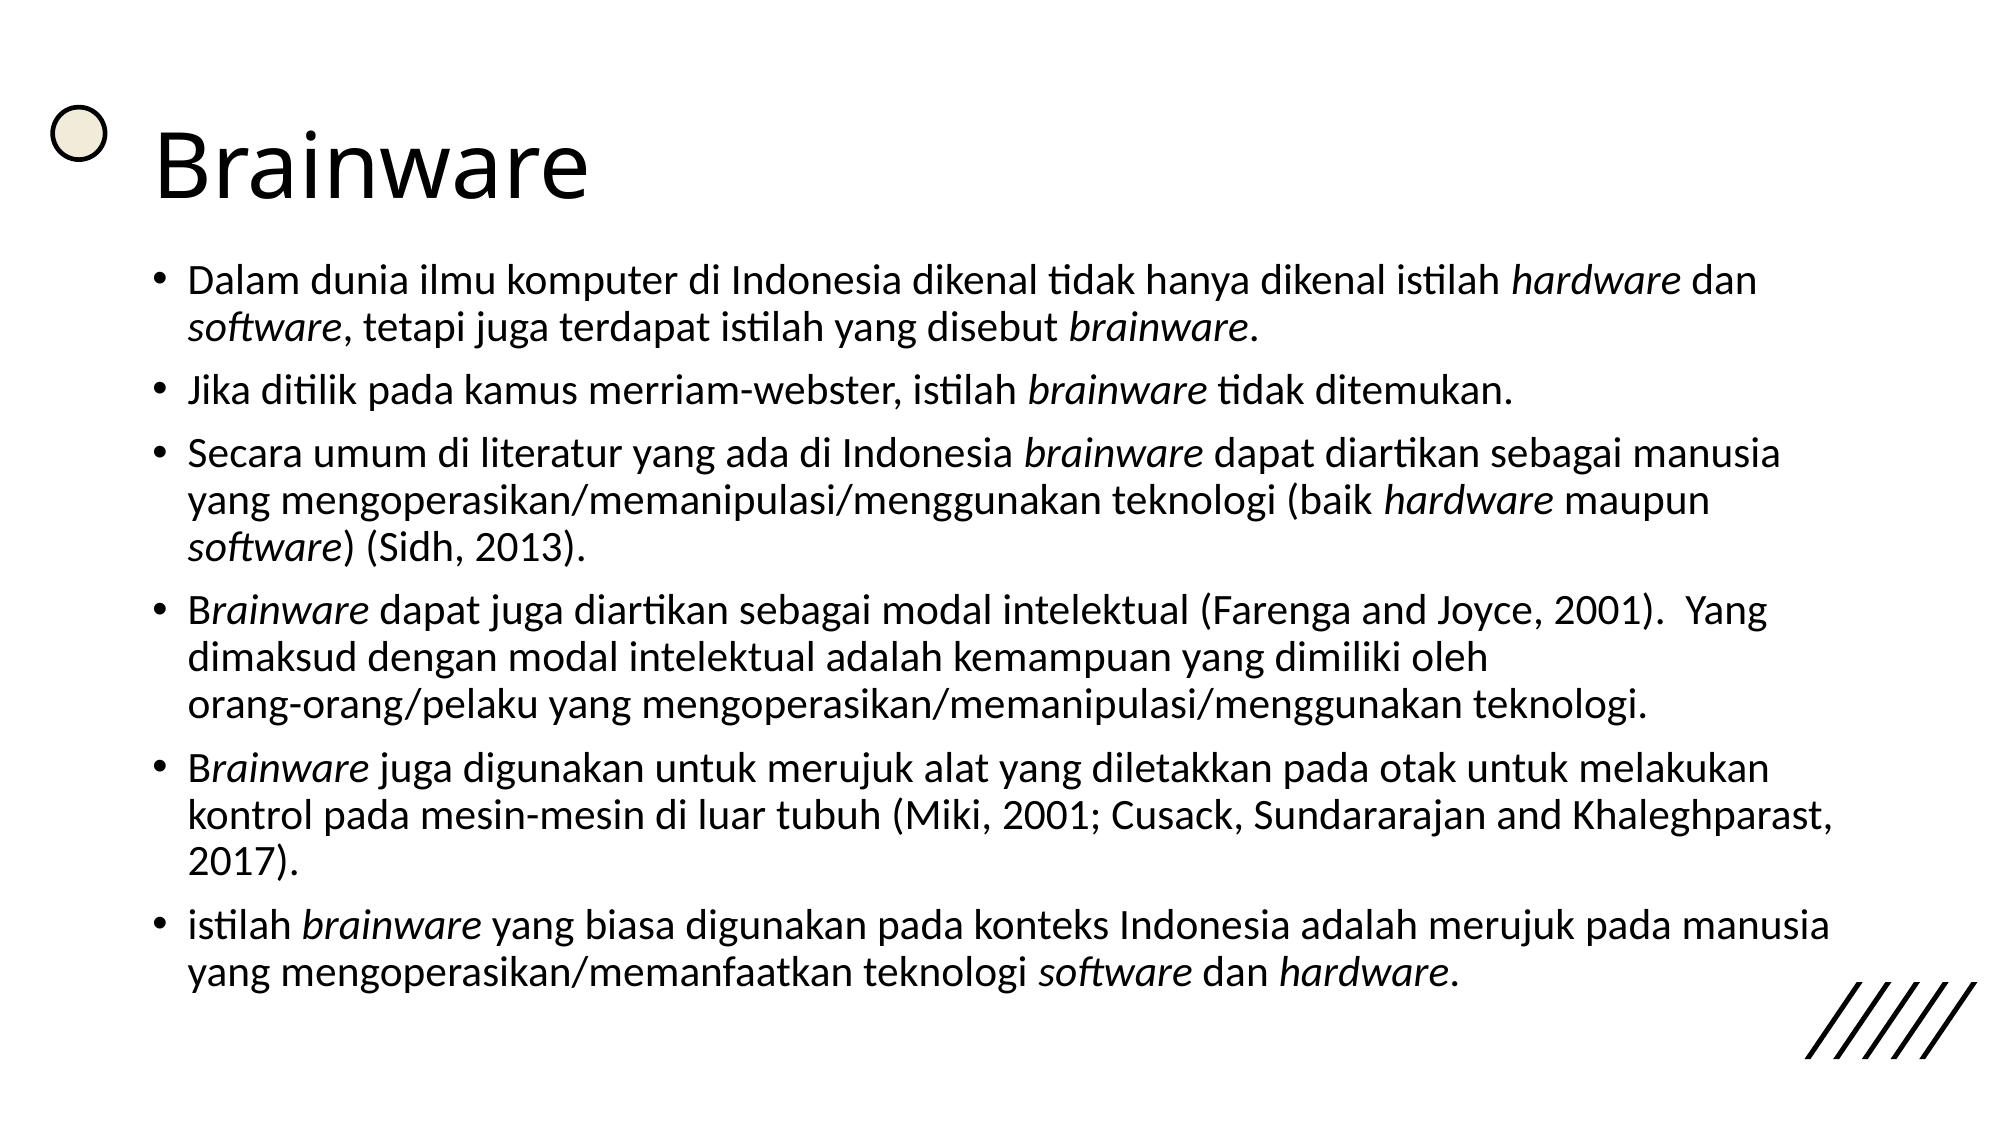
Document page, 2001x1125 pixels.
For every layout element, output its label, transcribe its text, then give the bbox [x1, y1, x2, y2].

list Dalam dunia ilmu komputer di Indonesia dikenal tidak hanya dikenal istilah hardware dan software, tetapi juga terdapat istilah yang disebut brainware. Jika ditilik pada kamus merriam-webster, istilah brainware tidak ditemukan. Secara umum di literatur yang ada di Indonesia brainware dapat diartikan sebagai manusia yang mengoperasikan/memanipulasi/menggunakan teknologi (baik hardware maupun software) (Sidh, 2013). Brainware dapat juga diartikan sebagai modal intelektual (Farenga and Joyce, 2001). Yang dimaksud dengan modal intelektual adalah kemampuan yang dimiliki oleh orang-orang/pelaku yang mengoperasikan/memanipulasi/menggunakan teknologi. Brainware juga digunakan untuk merujuk alat yang diletakkan pada otak untuk melakukan kontrol pada mesin-mesin di luar tubuh (Miki, 2001; Cusack, Sundararajan and Khaleghparast, 2017). istilah brainware yang biasa digunakan pada konteks Indonesia adalah merujuk pada manusia yang mengoperasikan/memanfaatkan teknologi software dan hardware. [137, 249, 1863, 1014]
title Brainware [137, 59, 1863, 249]
